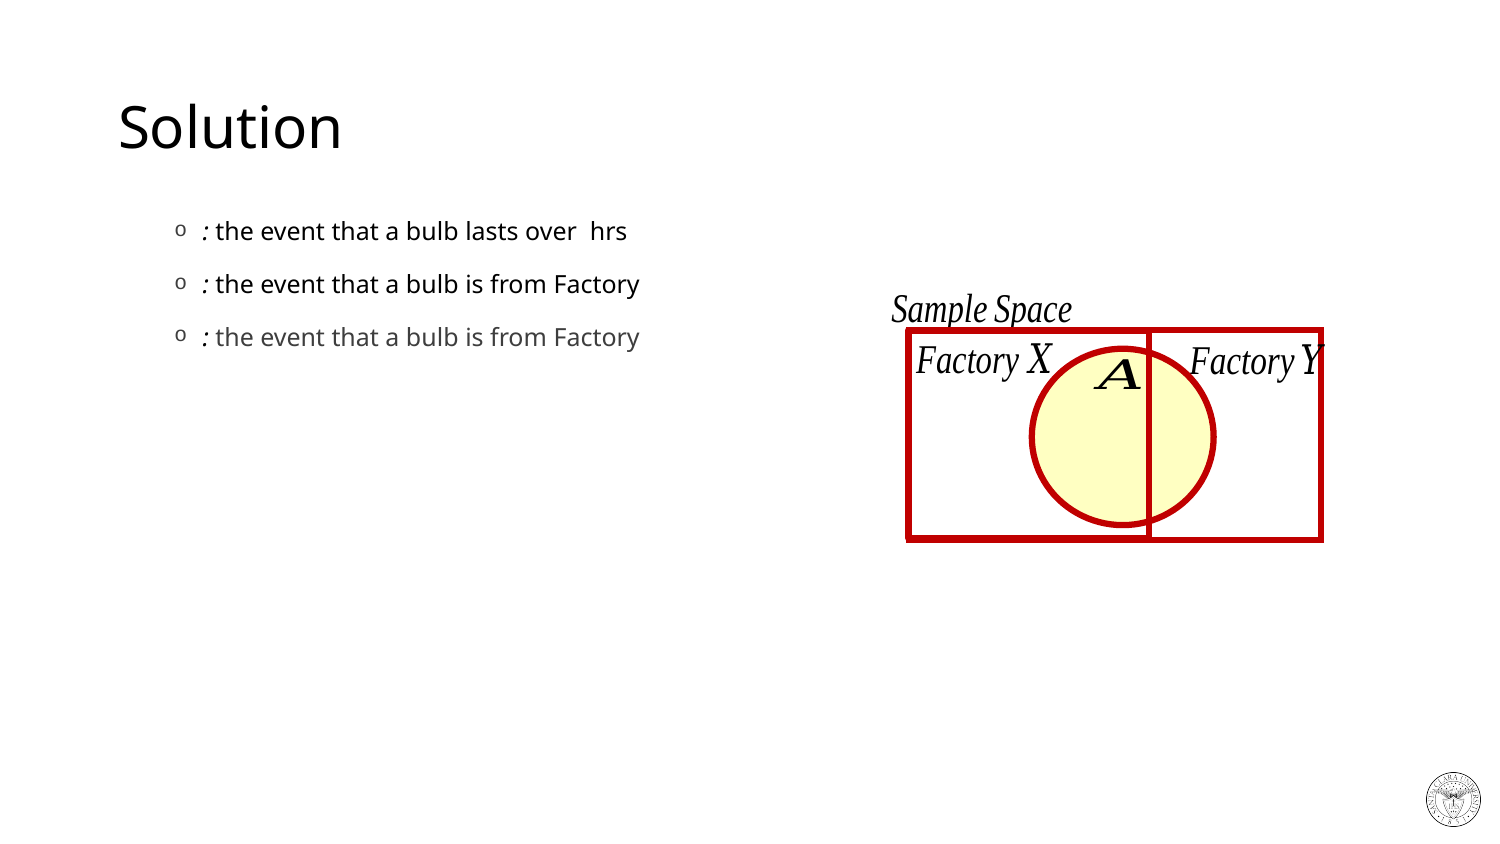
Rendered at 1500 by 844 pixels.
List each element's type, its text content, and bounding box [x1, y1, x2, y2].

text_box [889, 286, 1328, 540]
picture [1426, 772, 1481, 827]
title Solution [103, 44, 1397, 169]
